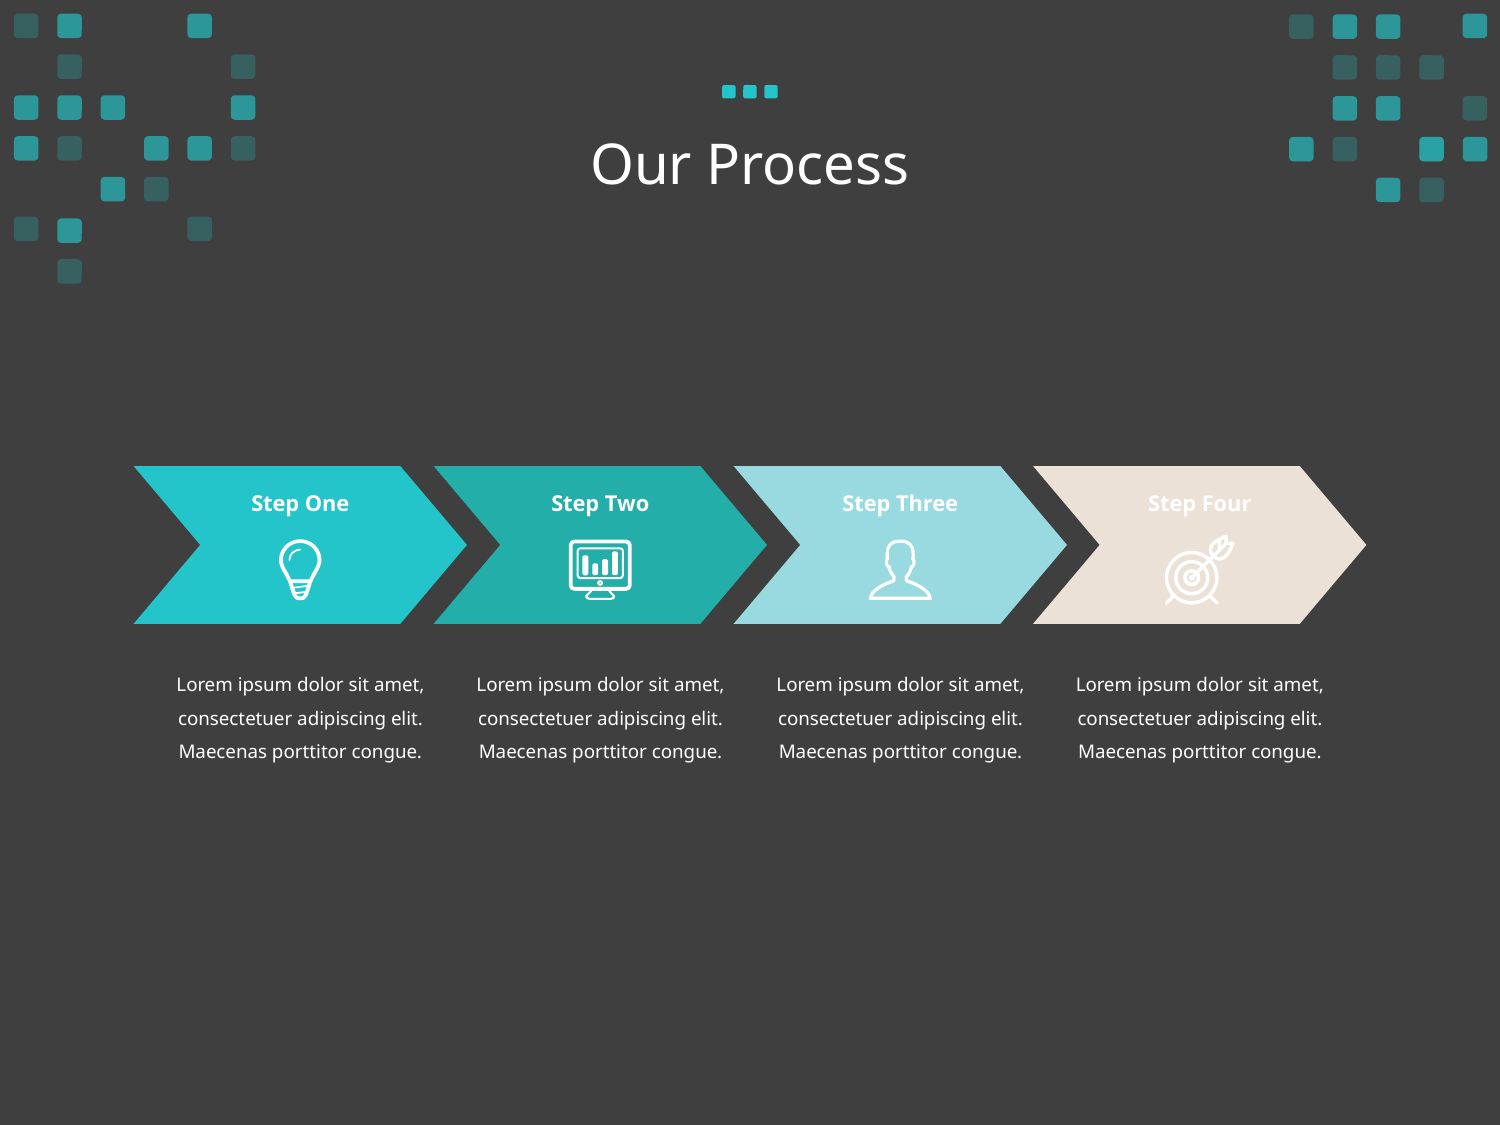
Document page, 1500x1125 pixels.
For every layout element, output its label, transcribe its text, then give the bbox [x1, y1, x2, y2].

title Our Process [256, 57, 1397, 276]
text_box Step Two [507, 482, 694, 524]
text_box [1289, 13, 1488, 203]
text_box [868, 539, 932, 600]
text_box [731, 464, 1069, 625]
text_box Lorem ipsum dolor sit amet, consectetuer adipiscing elit. Maecenas porttitor congue. [748, 654, 1047, 771]
text_box Lorem ipsum dolor sit amet, consectetuer adipiscing elit. Maecenas porttitor congue. [148, 654, 448, 771]
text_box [13, 13, 256, 284]
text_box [278, 539, 322, 601]
text_box [431, 464, 769, 625]
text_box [722, 85, 778, 99]
text_box Step Three [807, 482, 994, 524]
text_box [1030, 464, 1368, 625]
text_box Step Four [1106, 482, 1293, 524]
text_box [1164, 534, 1235, 605]
text_box Lorem ipsum dolor sit amet, consectetuer adipiscing elit. Maecenas porttitor congue. [448, 654, 748, 771]
text_box [131, 464, 469, 625]
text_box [568, 539, 632, 600]
text_box Lorem ipsum dolor sit amet, consectetuer adipiscing elit. Maecenas porttitor congue. [1047, 654, 1352, 771]
text_box Step One [207, 482, 394, 524]
